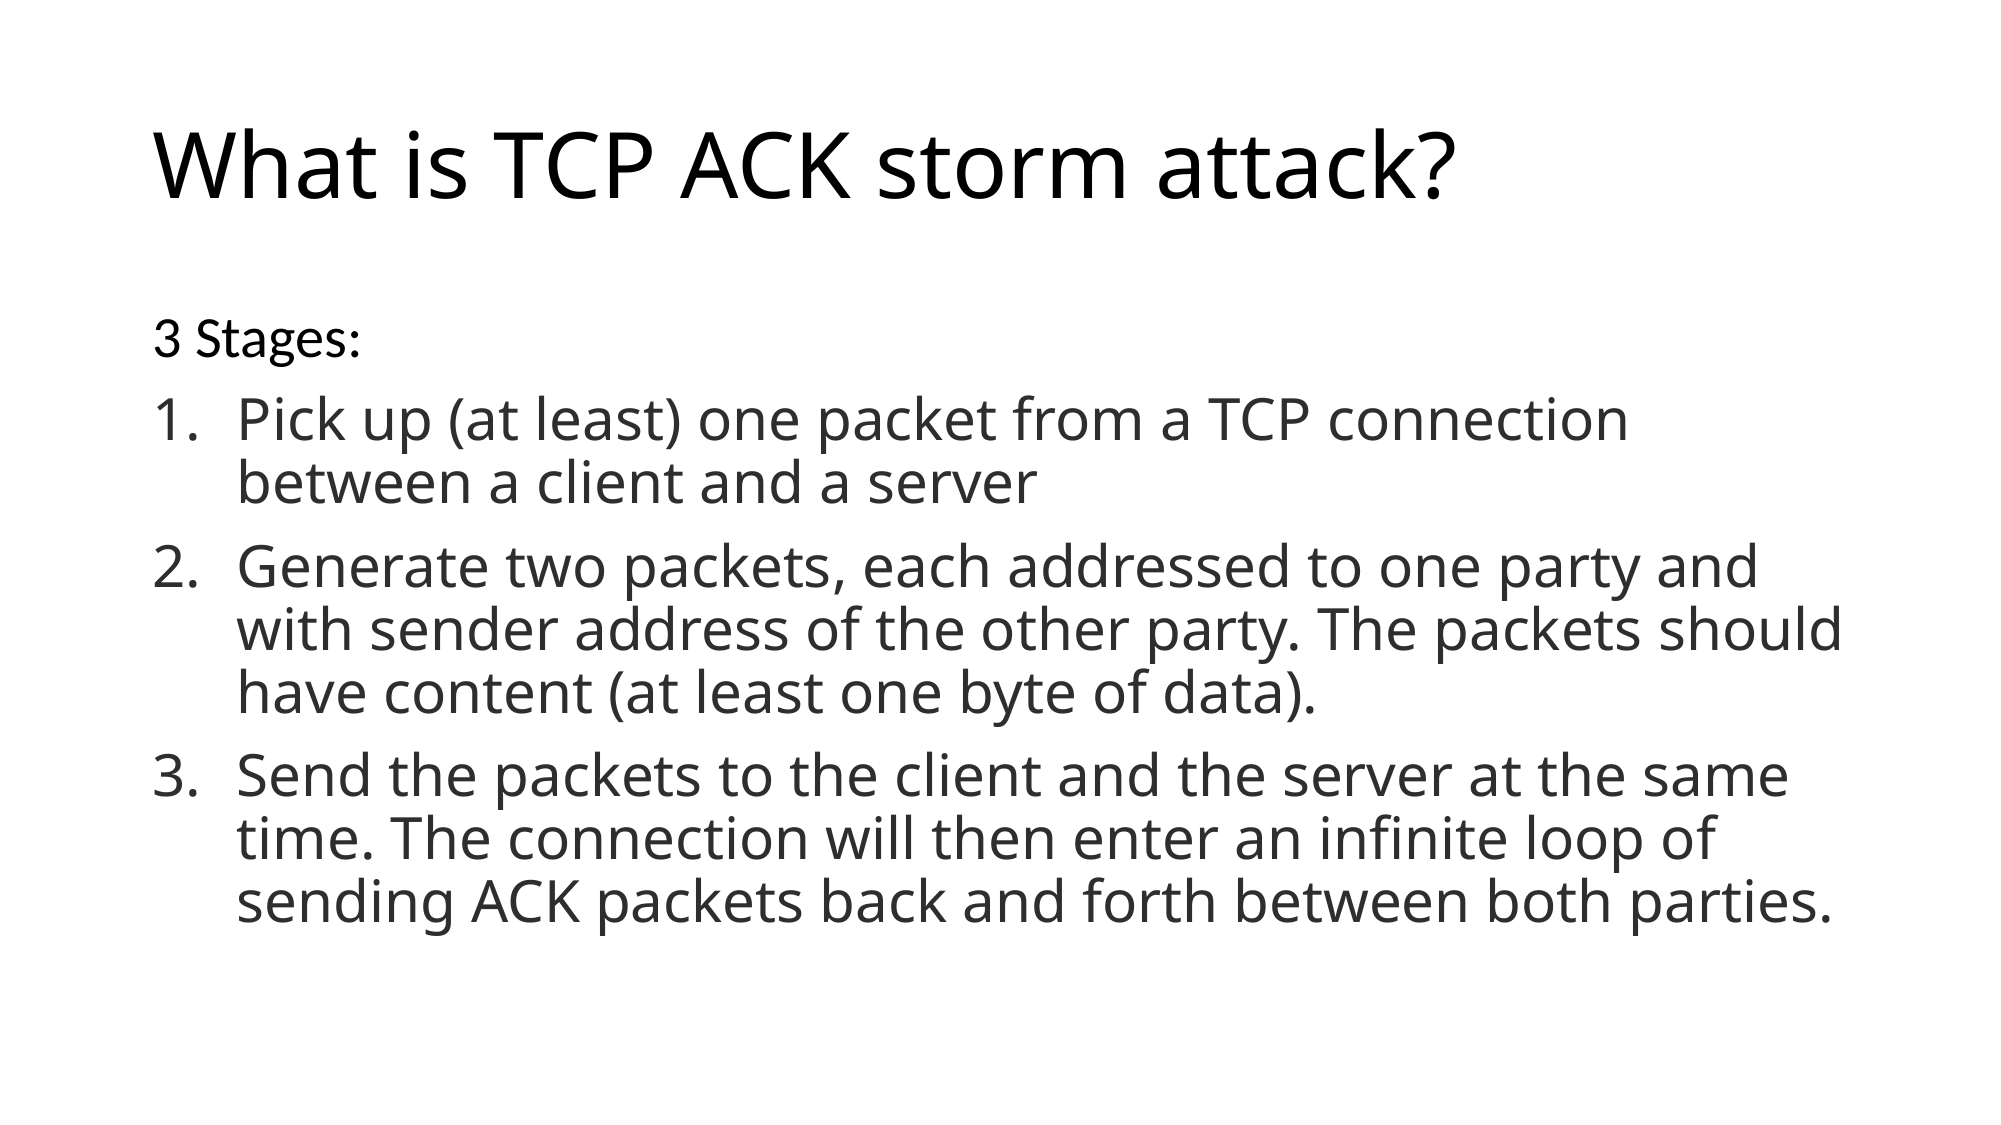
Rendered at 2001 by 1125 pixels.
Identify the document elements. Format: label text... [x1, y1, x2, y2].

title What is TCP ACK storm attack? [137, 59, 1863, 278]
list 3 Stages: Pick up (at least) one packet from a TCP connection between a client and a server Generate two packets, each addressed to one party and with sender address of the other party. The packets should have content (at least one byte of data). Send the packets to the client and the server at the same time. The connection will then enter an infinite loop of sending ACK packets back and forth between both parties. [137, 299, 1863, 1014]
